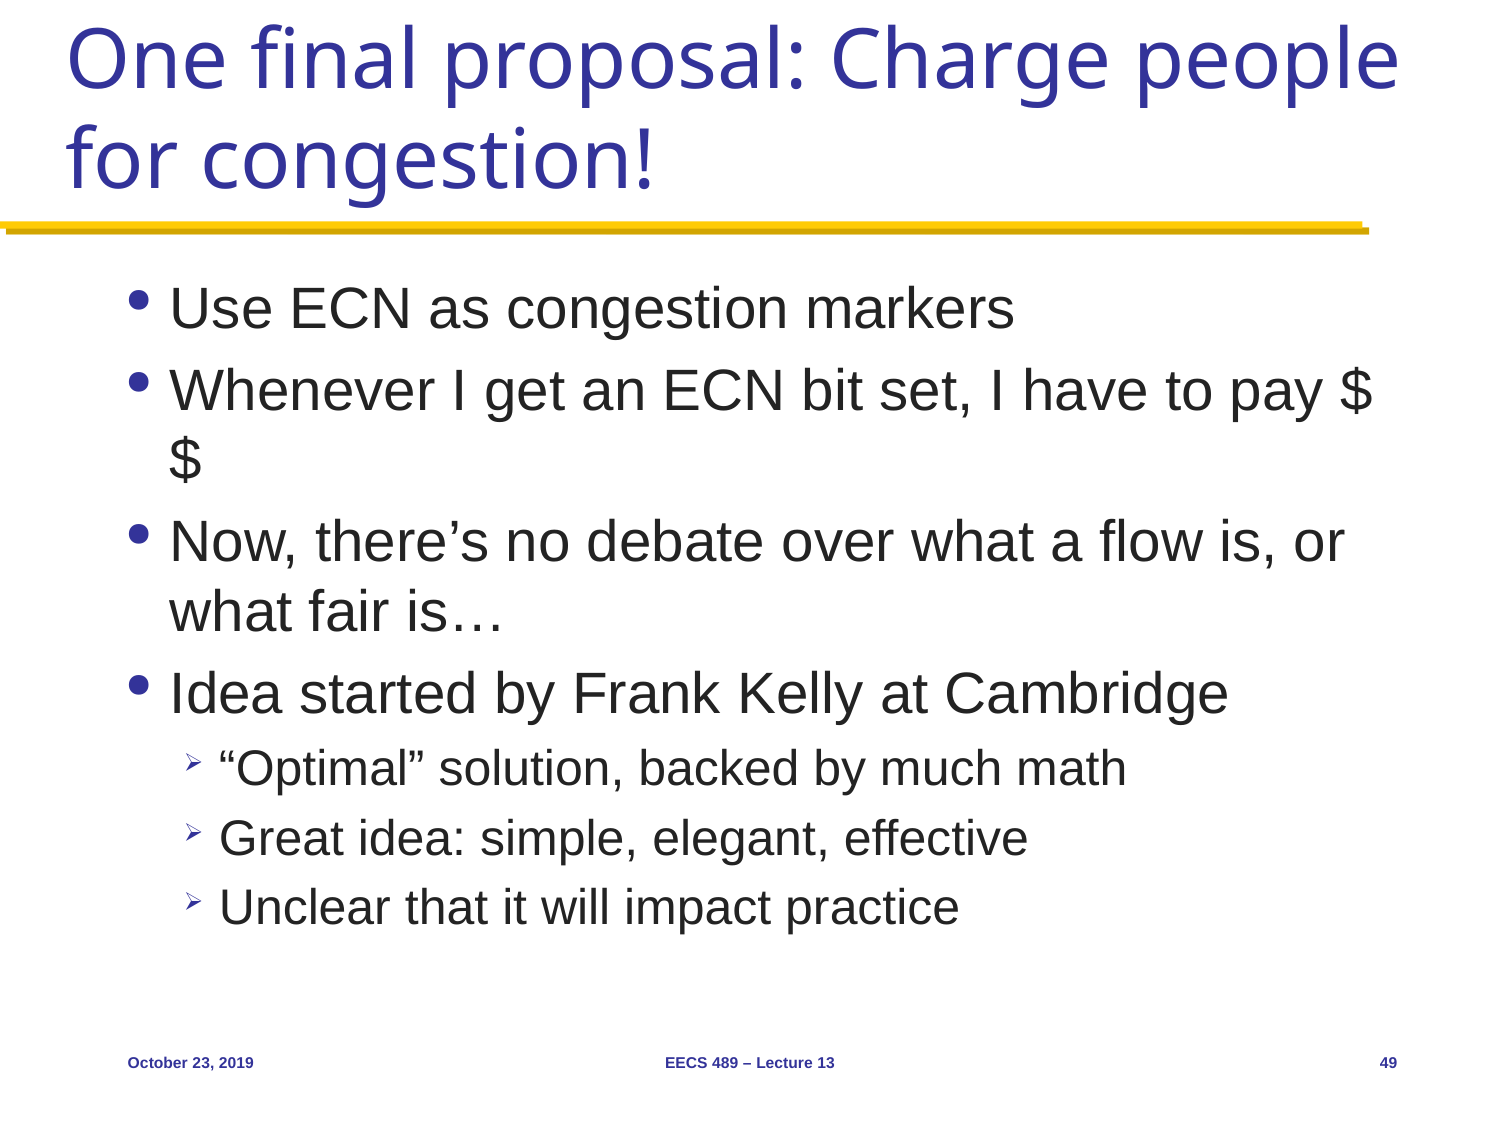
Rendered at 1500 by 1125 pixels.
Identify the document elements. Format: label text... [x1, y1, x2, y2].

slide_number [112, 1024, 426, 1101]
slide_number 49 [1312, 1024, 1413, 1101]
title One final proposal: Charge people for congestion! [49, 24, 1451, 213]
footer EECS 489 – Lecture 13 [512, 1024, 988, 1101]
list Use ECN as congestion markers Whenever I get an ECN bit set, I have to pay $$ Now, there’s no debate over what a flow is, or what fair is… Idea started by Frank Kelly at Cambridge “Optimal” solution, backed by much math Great idea: simple, elegant, effective Unclear that it will impact practice [112, 262, 1413, 988]
